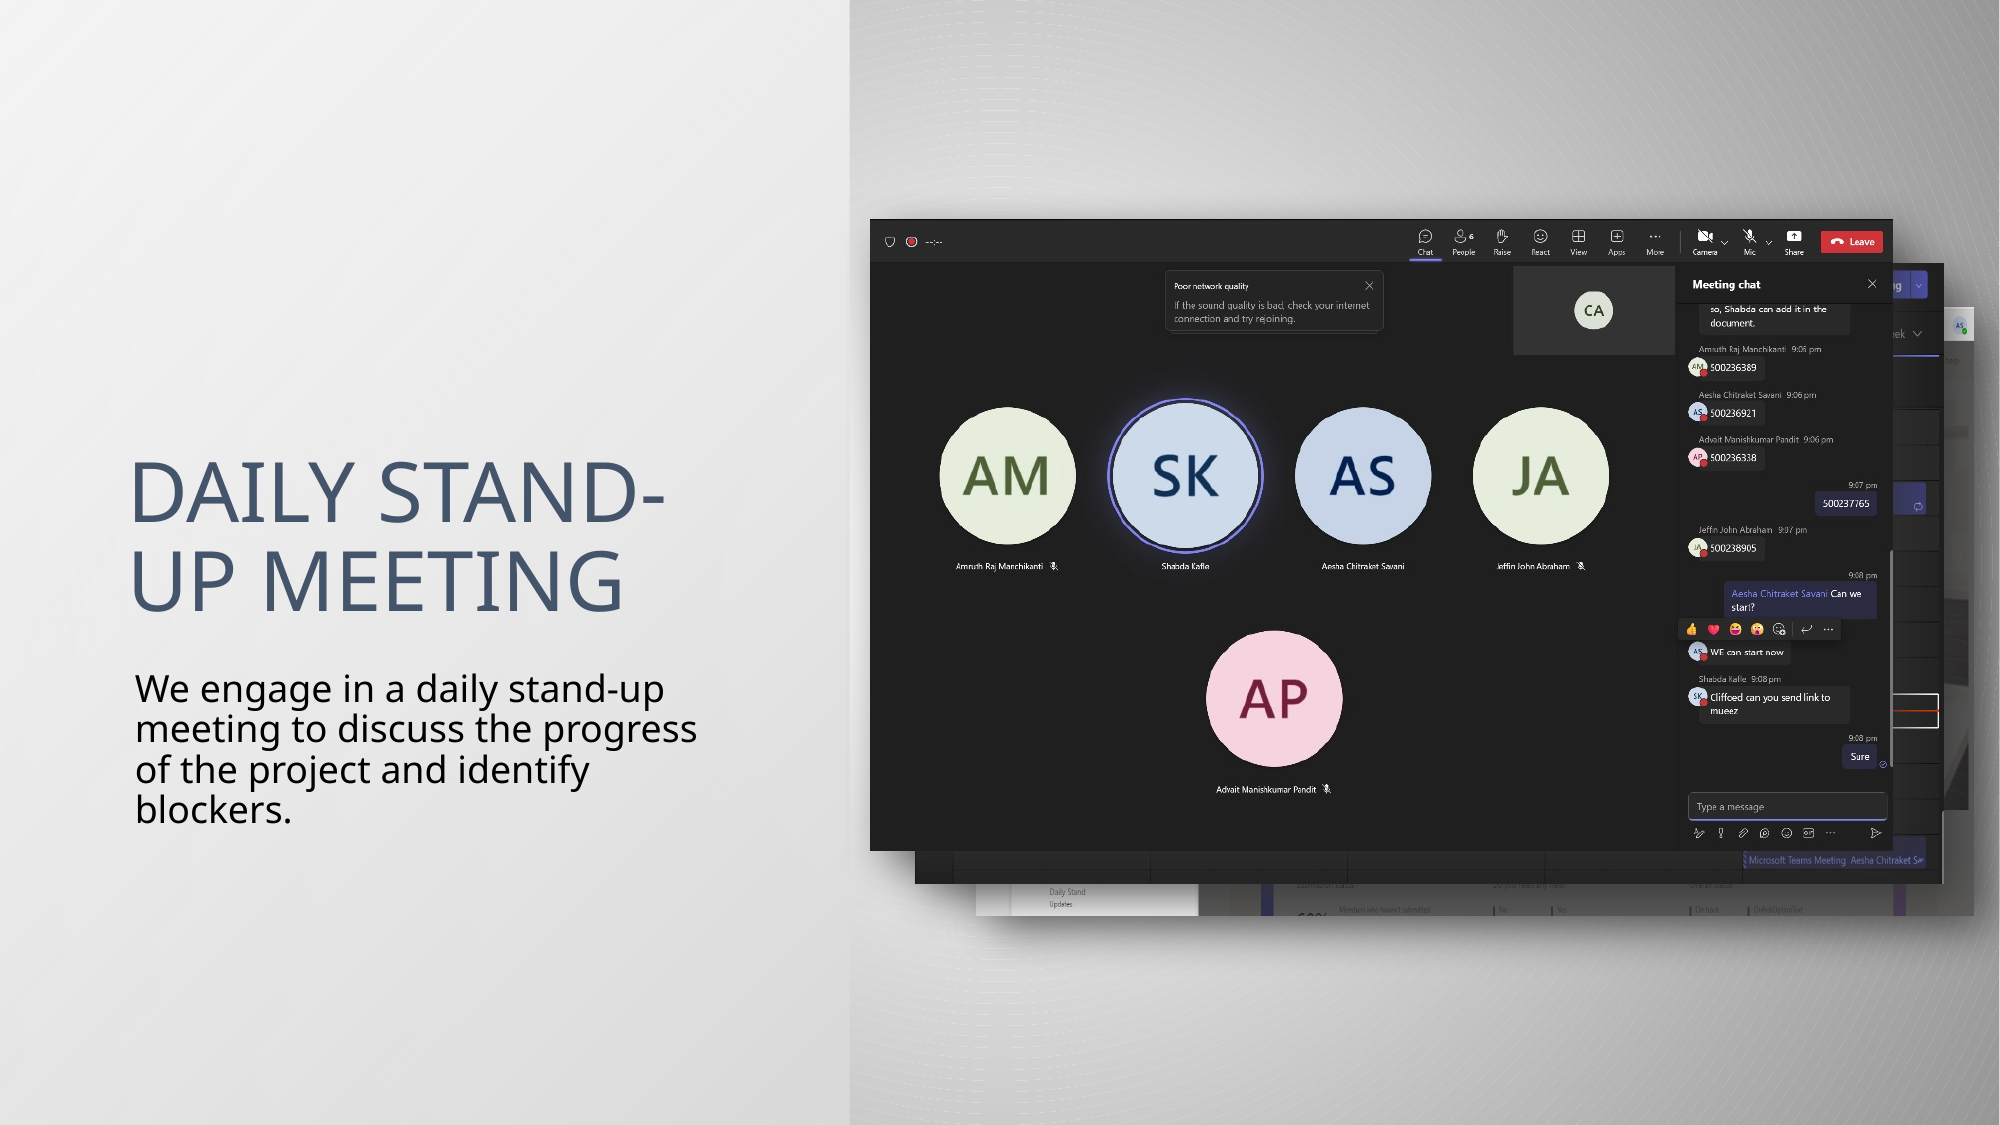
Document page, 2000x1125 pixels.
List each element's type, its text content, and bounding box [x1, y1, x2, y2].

title dAILY STAND-UP MEETING [112, 112, 750, 638]
list We engage in a daily stand-up meeting to discuss the progress of the project and identify blockers. [112, 662, 750, 1013]
picture [869, 219, 1974, 916]
